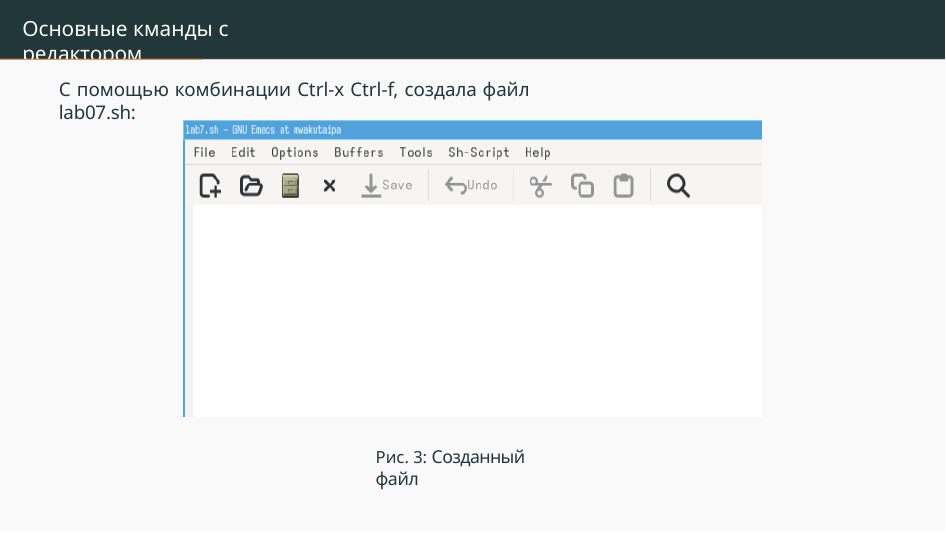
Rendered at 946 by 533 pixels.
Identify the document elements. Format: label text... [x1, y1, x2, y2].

title Основные кманды с редактором [20, 68, 344, 105]
title Основные кманды с редактором [20, 13, 344, 57]
text_box С помощью комбинации Ctrl-x Ctrl-f, создала файл lab07.sh: [56, 75, 588, 124]
text_box Рис. 3: Созданный файл [373, 444, 572, 489]
picture [182, 118, 763, 418]
